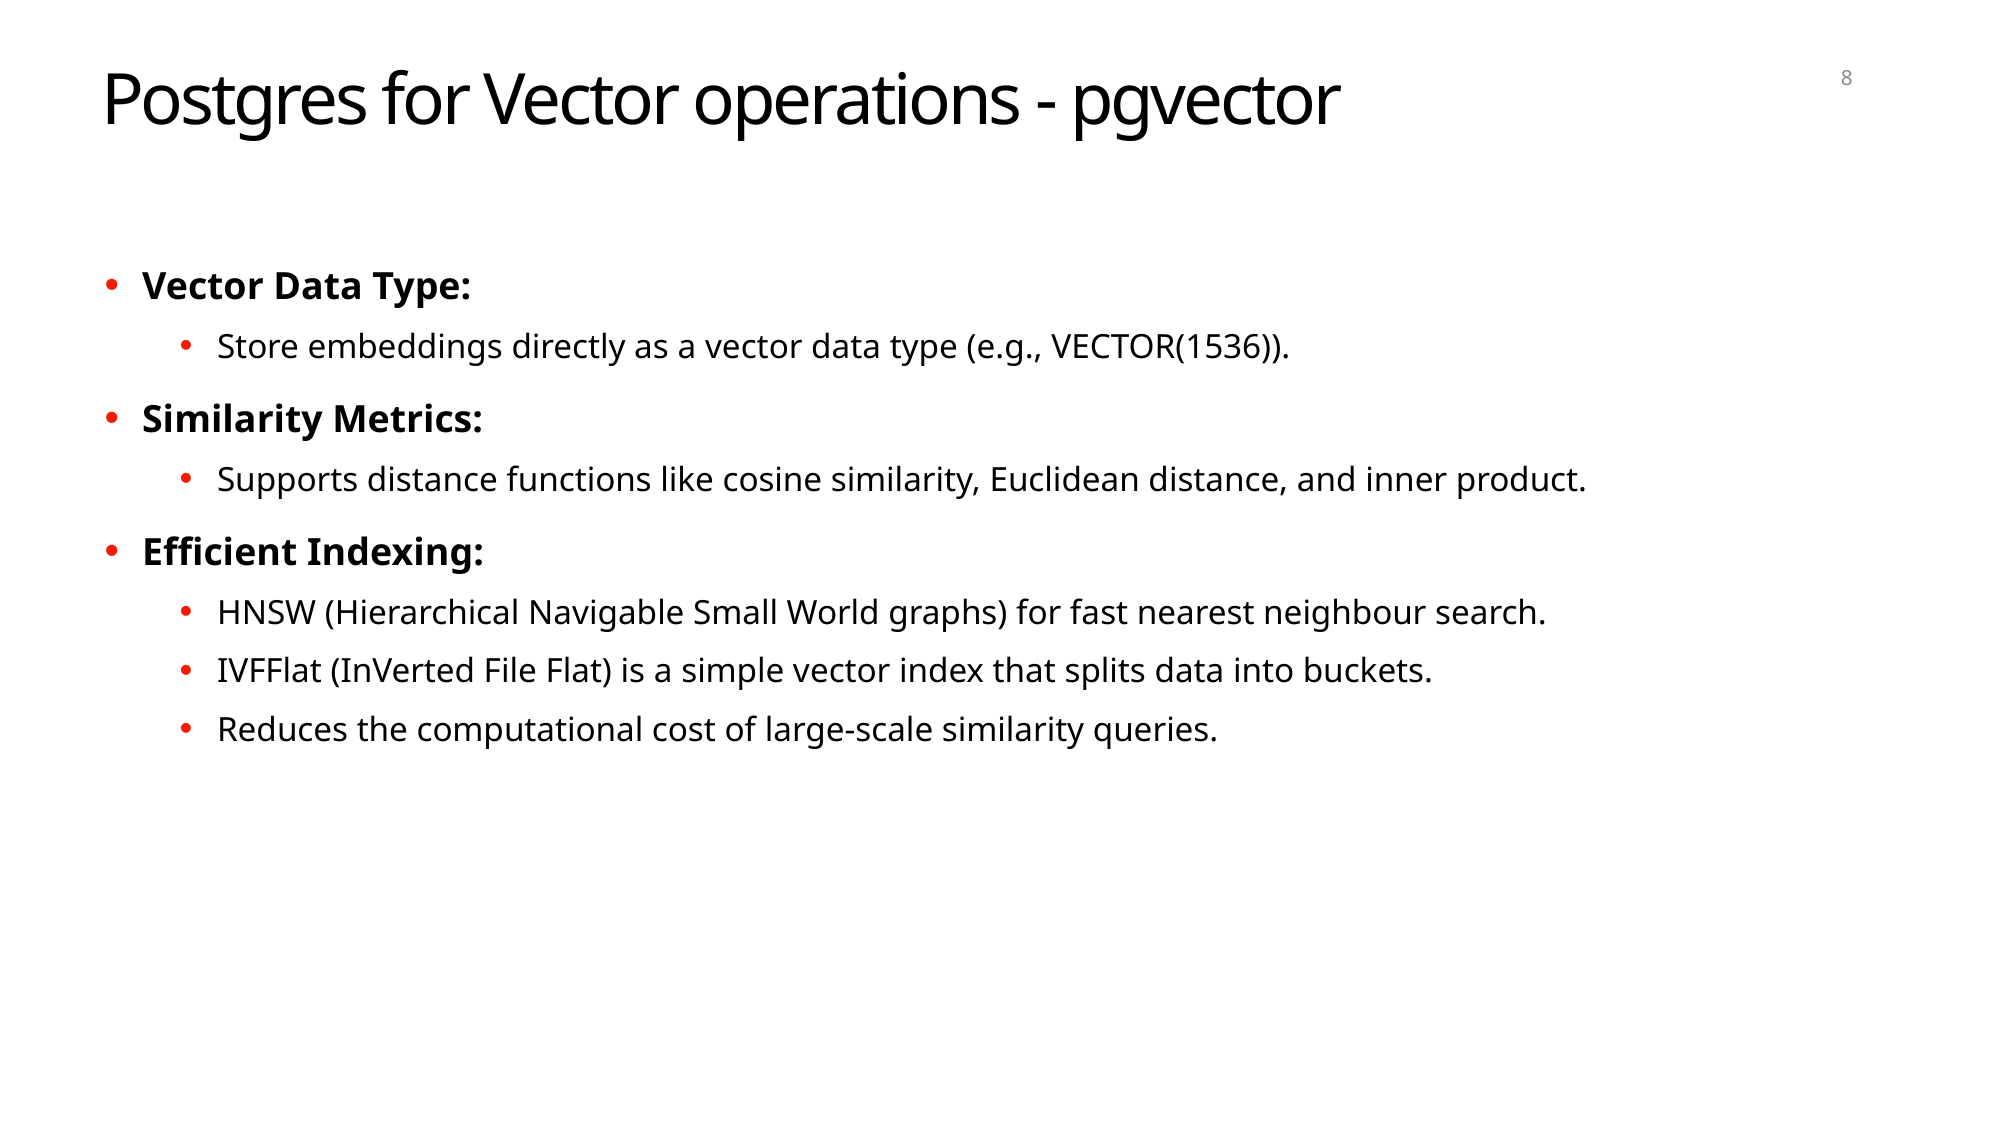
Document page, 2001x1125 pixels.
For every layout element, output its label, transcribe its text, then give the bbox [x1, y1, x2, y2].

title Postgres for Vector operations - pgvector [0, 3, 1444, 203]
slide_number 8 [1717, 52, 1868, 105]
list Vector Data Type: Store embeddings directly as a vector data type (e.g., VECTOR(1536)). Similarity Metrics: Supports distance functions like cosine similarity, Euclidean distance, and inner product. Efficient Indexing: HNSW (Hierarchical Navigable Small World graphs) for fast nearest neighbour search. IVFFlat (InVerted File Flat) is a simple vector index that splits data into buckets. Reduces the computational cost of large-scale similarity queries. [89, 245, 2000, 1018]
